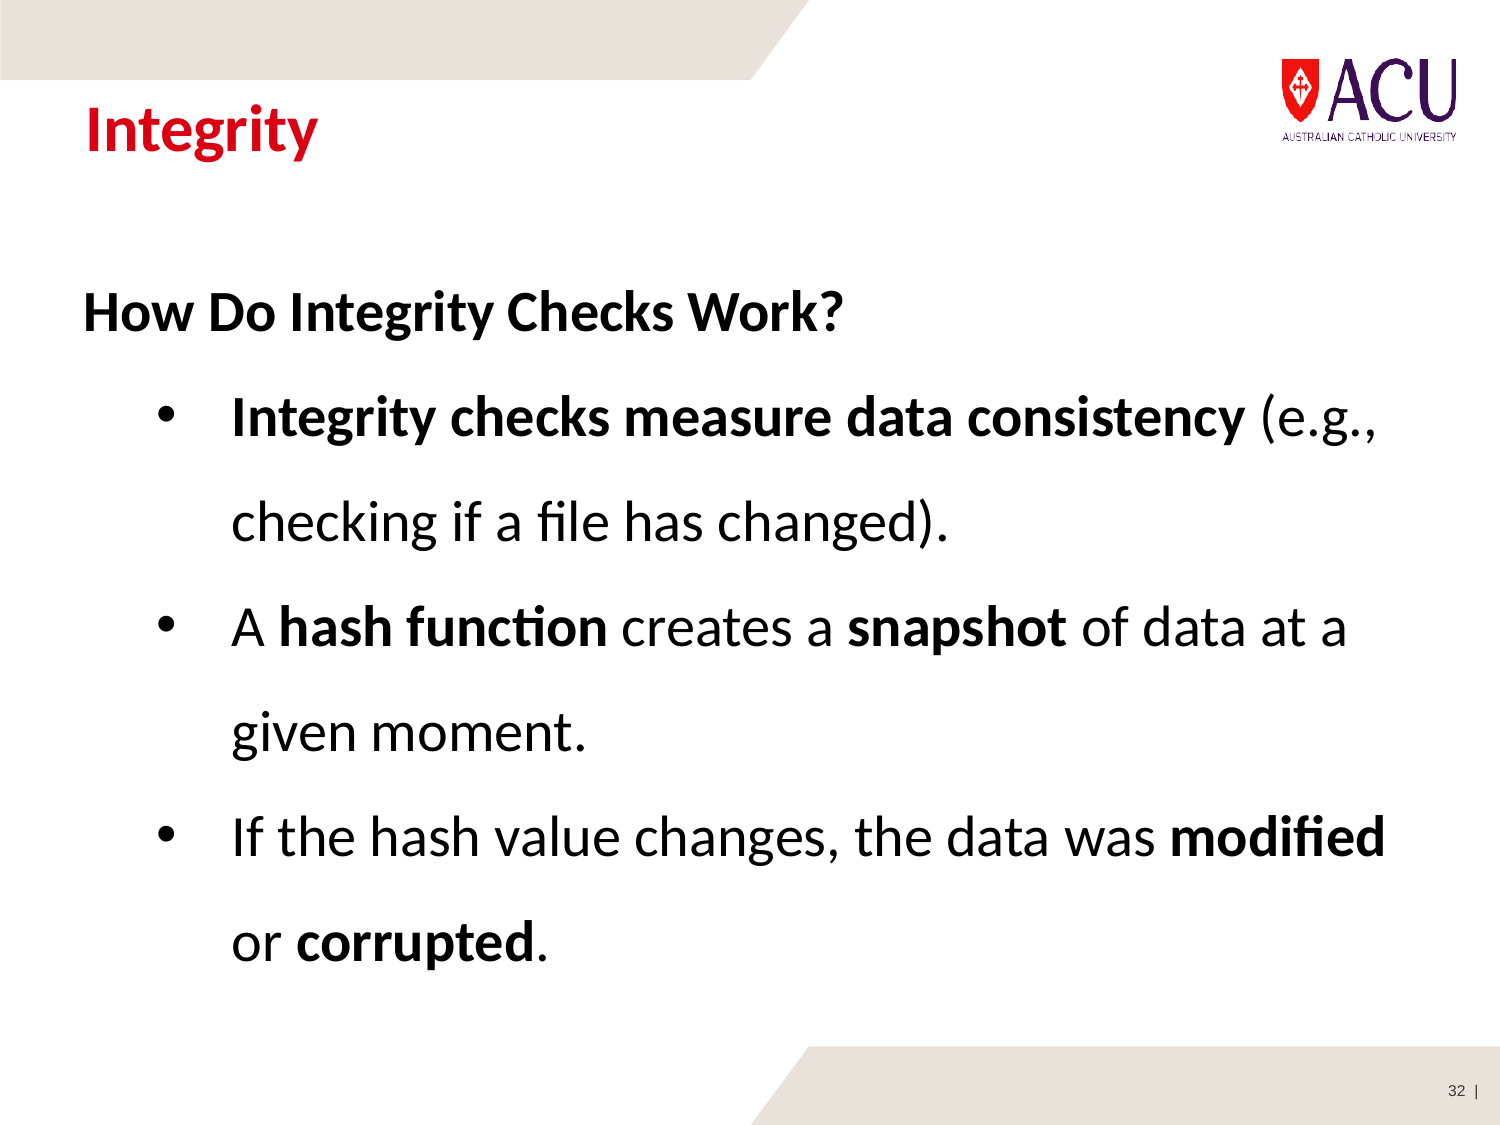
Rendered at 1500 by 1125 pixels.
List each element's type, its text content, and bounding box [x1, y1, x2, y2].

text_box How Do Integrity Checks Work? Integrity checks measure data consistency (e.g., checking if a file has changed). A hash function creates a snapshot of data at a given moment. If the hash value changes, the data was modified or corrupted. [83, 220, 1422, 973]
picture [1282, 58, 1456, 141]
title Integrity [83, 82, 1253, 220]
slide_number 32 | [1446, 1080, 1481, 1125]
